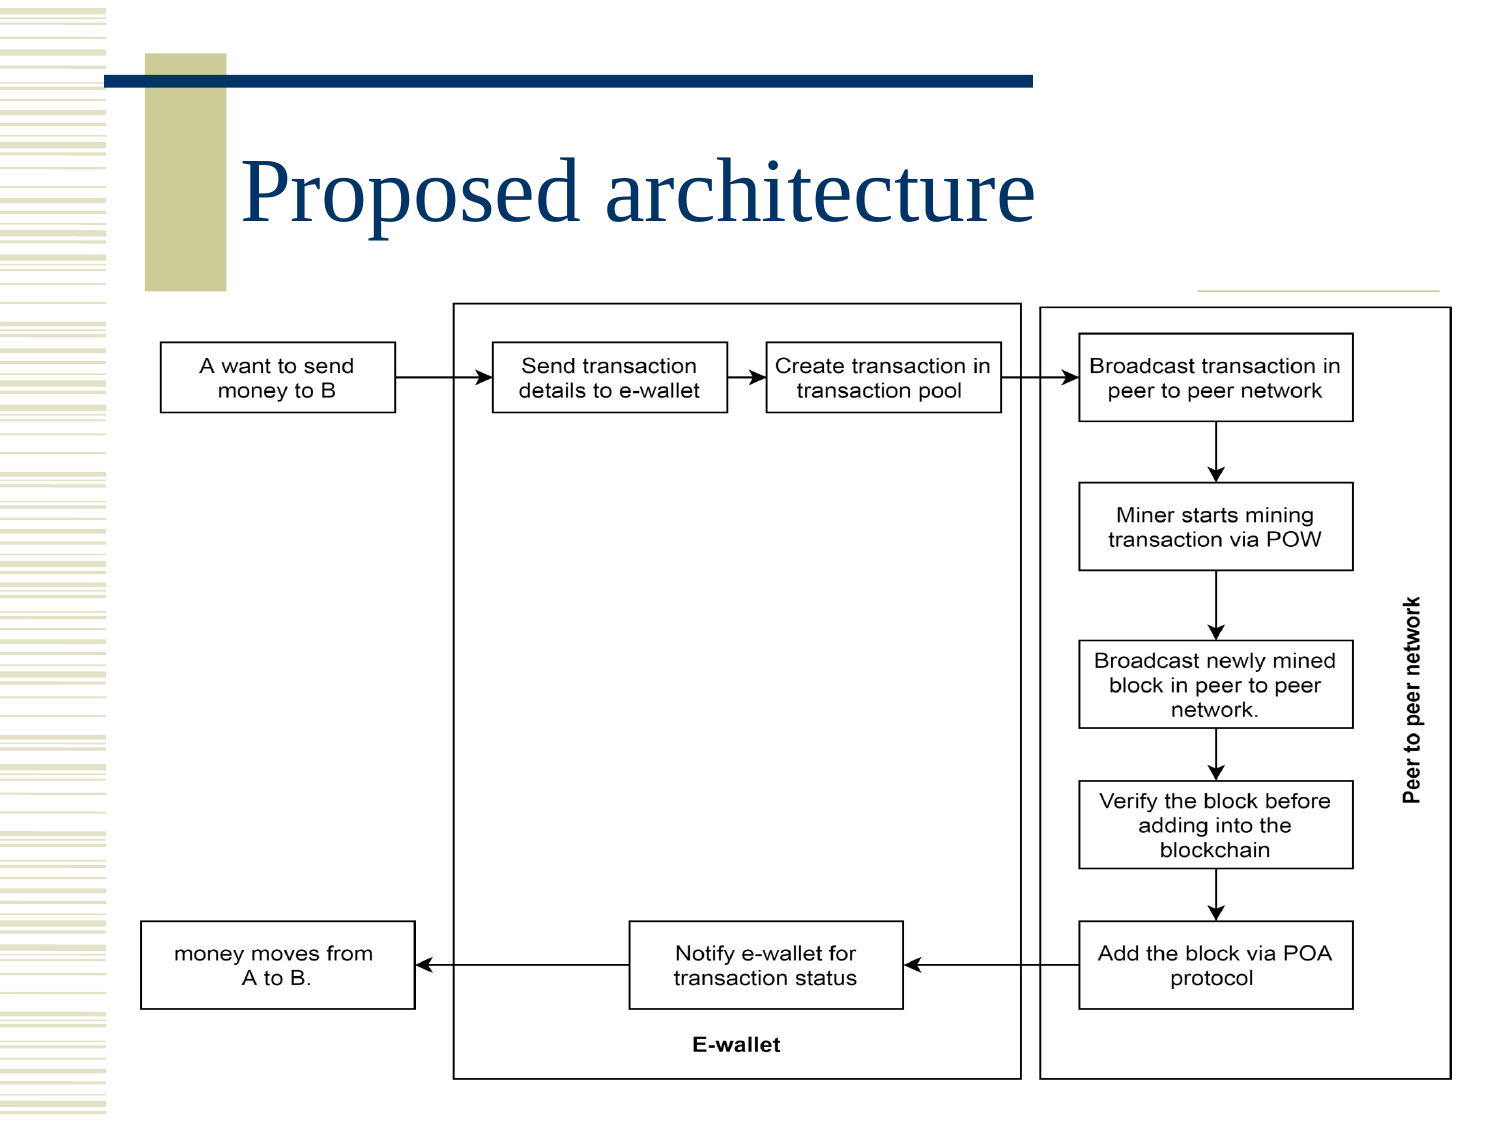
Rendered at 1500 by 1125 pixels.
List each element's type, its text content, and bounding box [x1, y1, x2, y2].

picture [128, 292, 1466, 1091]
title Proposed architecture [224, 99, 1436, 288]
